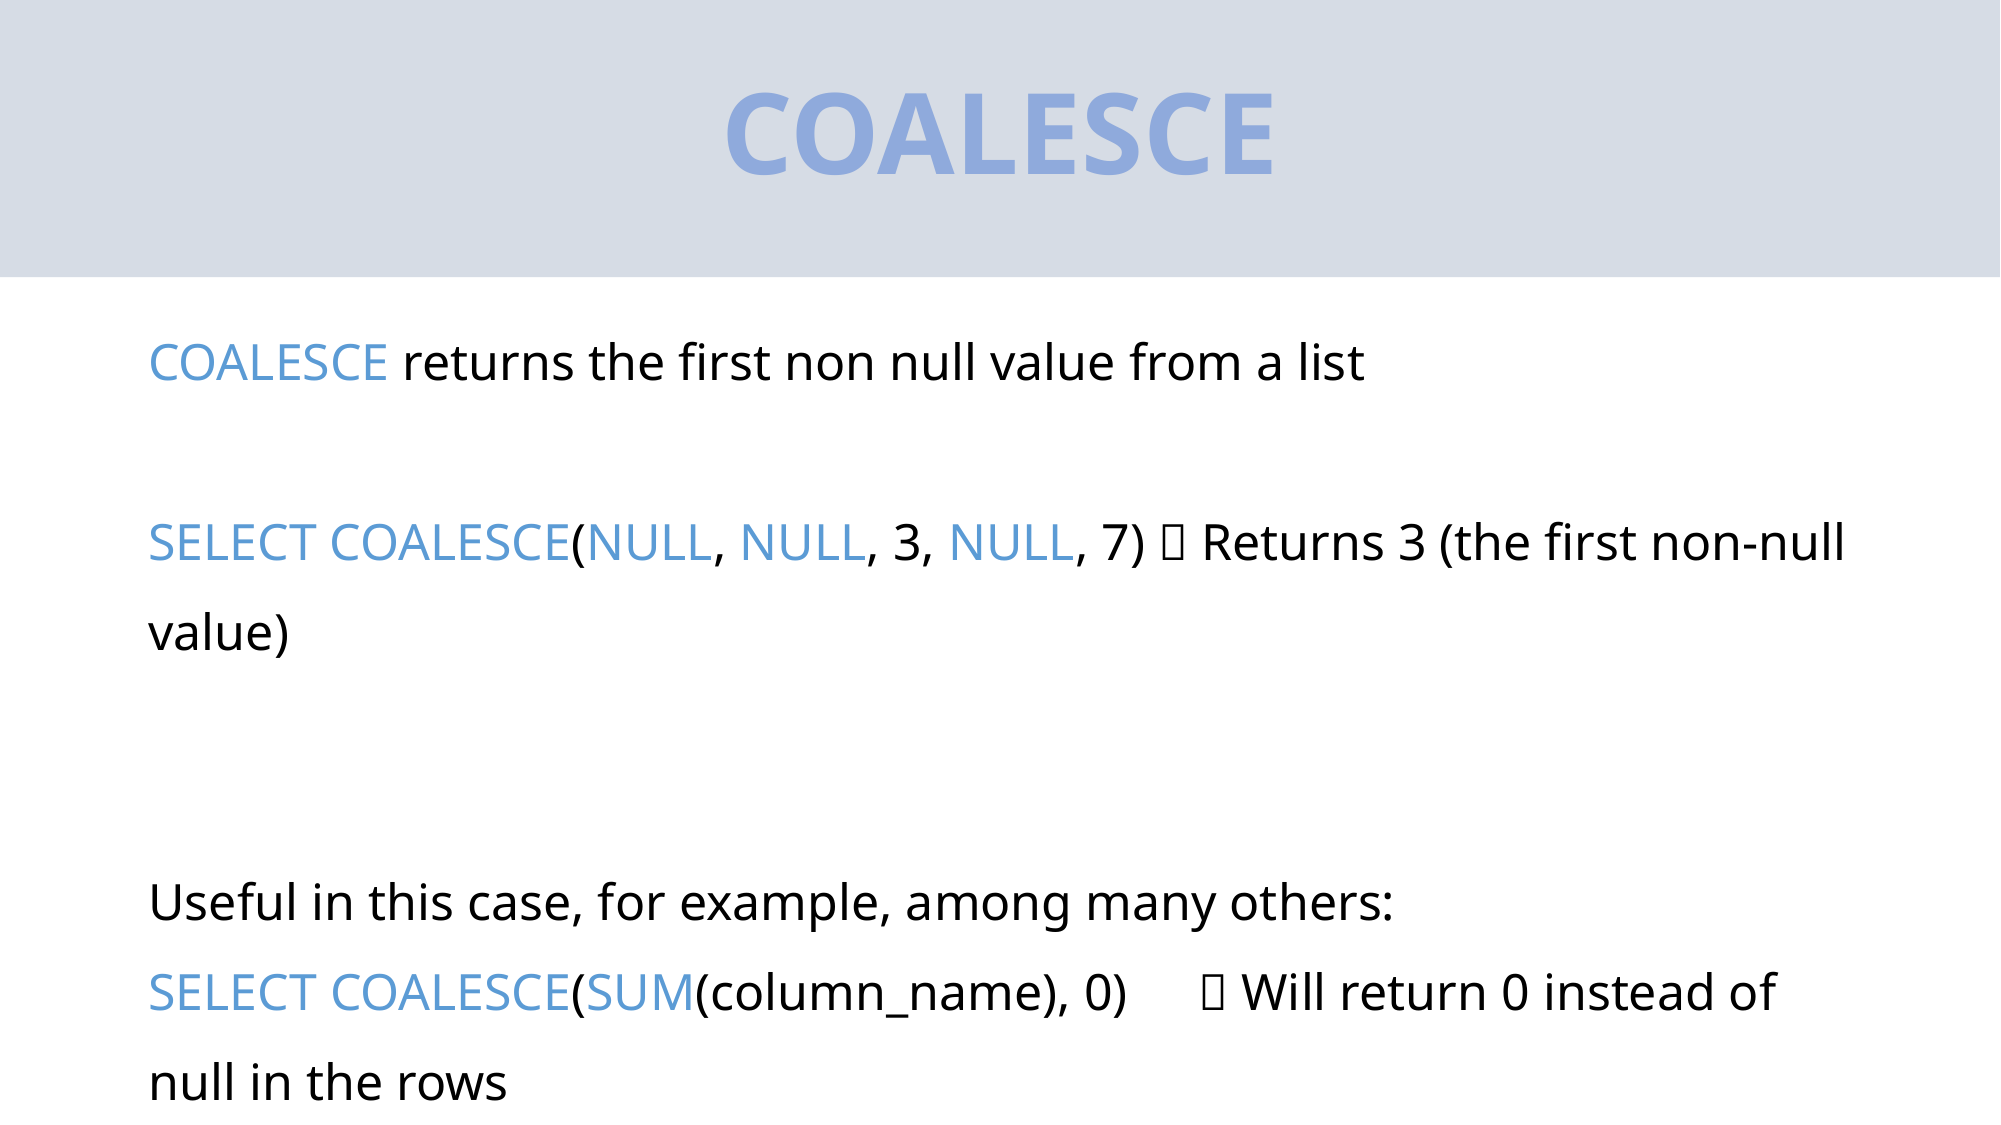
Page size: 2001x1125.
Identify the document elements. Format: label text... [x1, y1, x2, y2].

title COALESCE [0, 0, 2000, 278]
text_box COALESCE returns the first non null value from a list SELECT COALESCE(NULL, NULL, 3, NULL, 7)  Returns 3 (the first non-null value) Useful in this case, for example, among many others: SELECT COALESCE(SUM(column_name), 0)  Will return 0 instead of null in the rows where there is no value to sum [133, 292, 1867, 1125]
